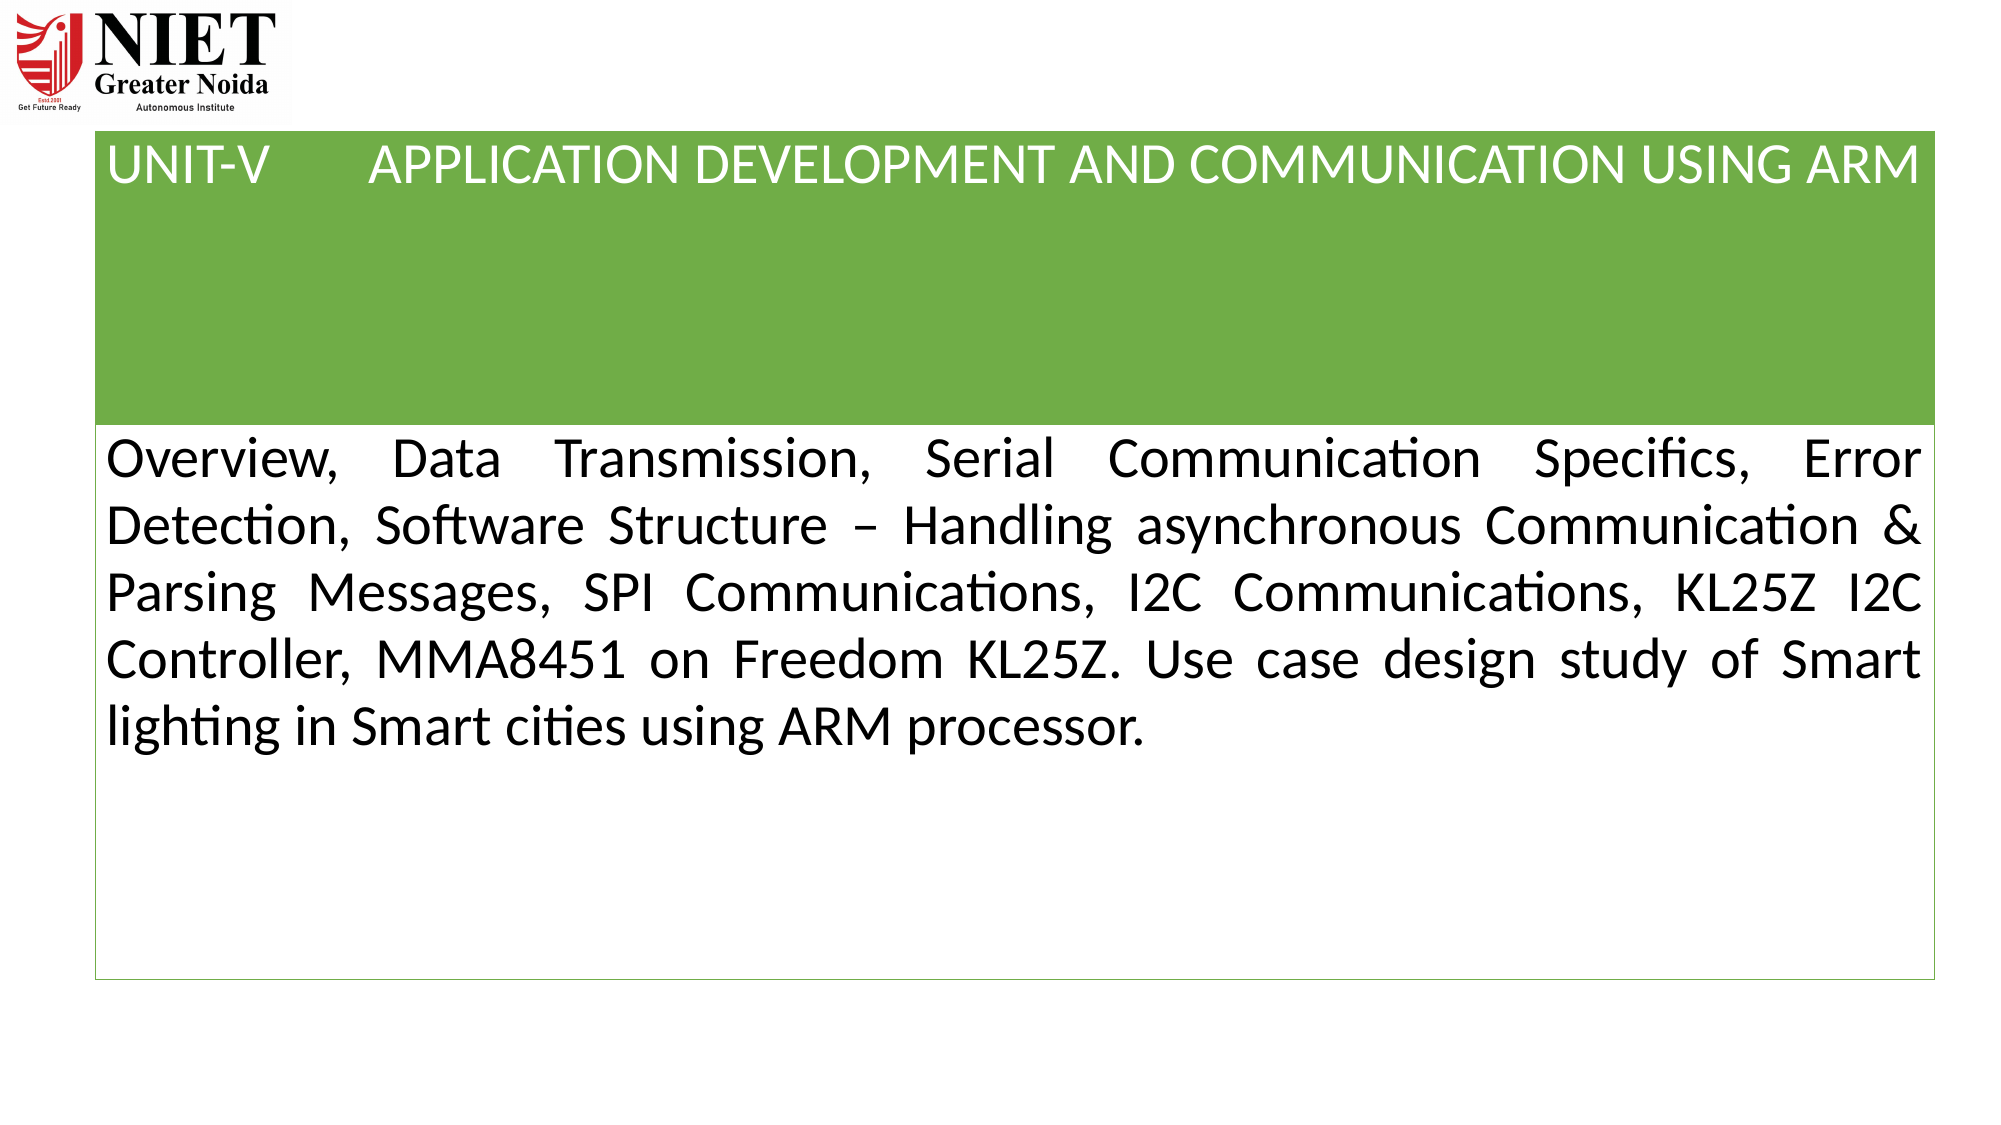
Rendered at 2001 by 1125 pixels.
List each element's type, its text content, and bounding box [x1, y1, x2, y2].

table_header APPLICATION DEVELOPMENT AND COMMUNICATION USING ARM [358, 132, 1934, 425]
picture [0, 0, 292, 125]
table_cell Overview, Data Transmission, Serial Communication Specifics, Error Detection, Software Structure – Handling asynchronous Communication & Parsing Messages, SPI Communications, I2C Communications, KL25Z I2C Controller, MMA8451 on Freedom KL25Z. Use case design study of Smart lighting in Smart cities using ARM processor. [96, 425, 1934, 979]
table_header UNIT-V [96, 132, 358, 425]
